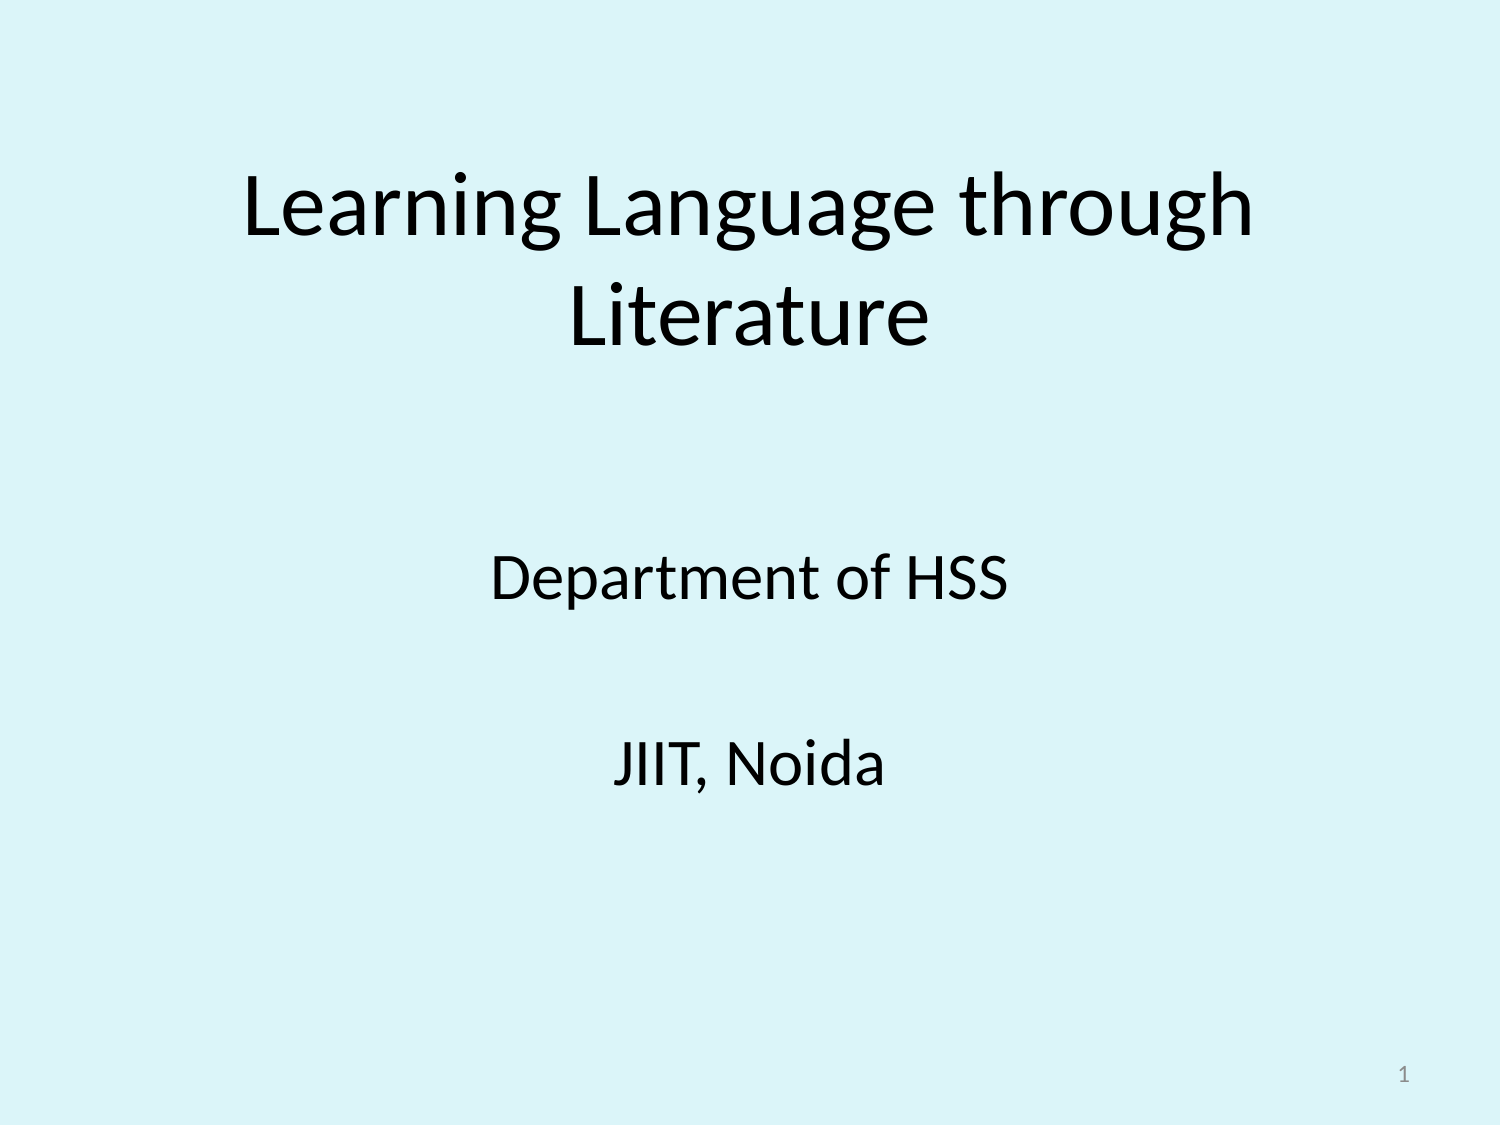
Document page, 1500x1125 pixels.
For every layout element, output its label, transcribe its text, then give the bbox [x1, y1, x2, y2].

title Learning Language through Literature [75, 45, 1425, 463]
slide_number 1 [1074, 1042, 1425, 1103]
list Department of HSS JIIT, Noida [75, 525, 1425, 1005]
